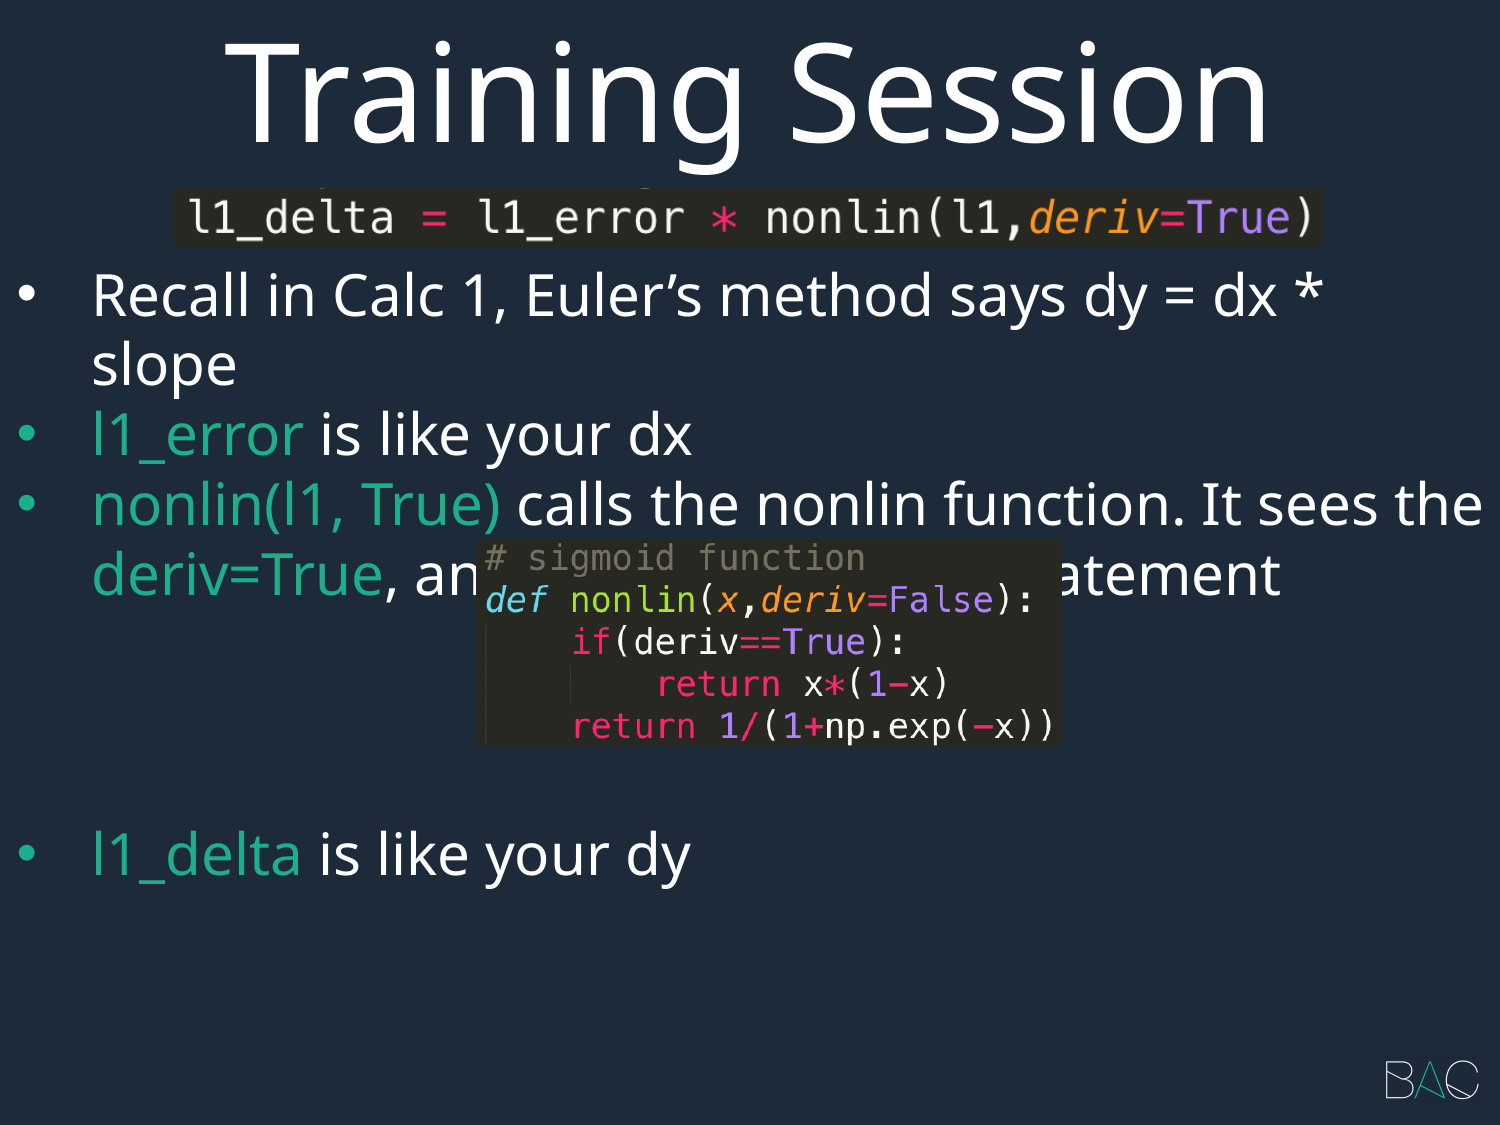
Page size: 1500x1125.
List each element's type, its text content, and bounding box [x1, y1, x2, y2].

text_box Training Session [0, 0, 1500, 178]
picture [172, 188, 1322, 248]
picture [476, 538, 1063, 746]
text_box Recall in Calc 1, Euler’s method says dy = dx * slope l1_error is like your dx nonlin(l1, True) calls the nonlin function. It sees the deriv=True, and enters into the if statement l1_delta is like your dy [1, 180, 1500, 895]
picture [1379, 1054, 1484, 1108]
